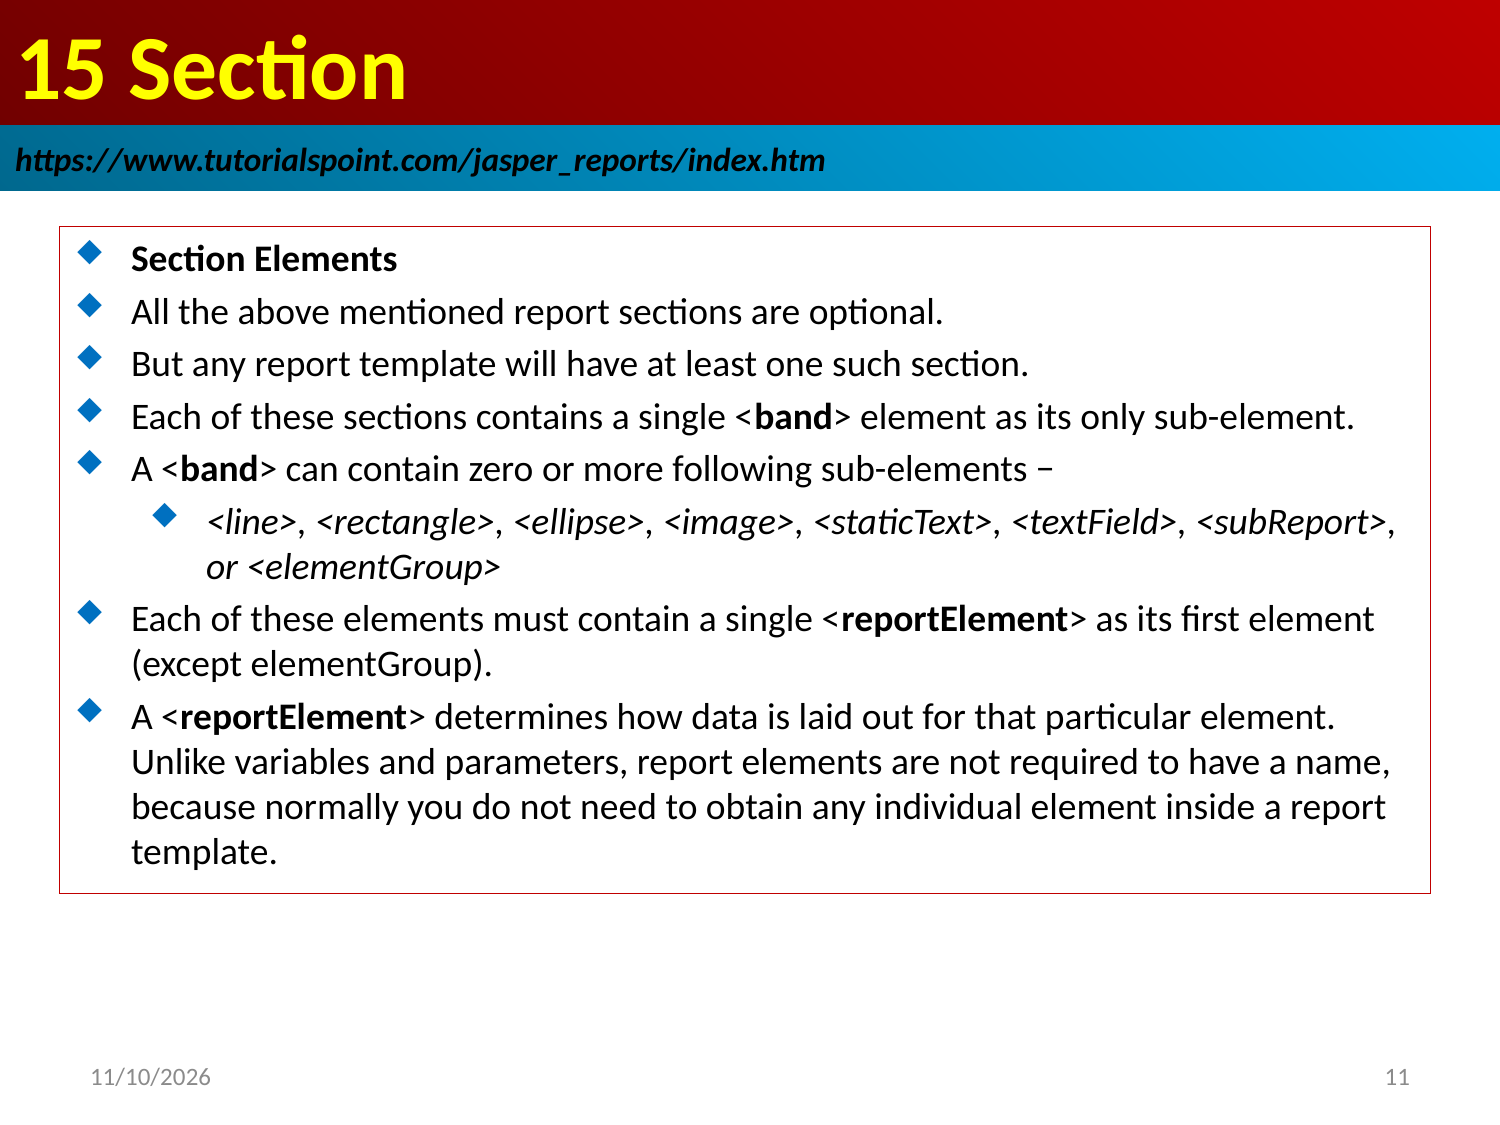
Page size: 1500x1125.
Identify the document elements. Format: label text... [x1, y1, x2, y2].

title 15 Section [0, 0, 1500, 125]
slide_number 11 [1074, 1042, 1425, 1109]
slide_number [75, 1042, 425, 1109]
subtitle Section Elements All the above mentioned report sections are optional. But any report template will have at least one such section. Each of these sections contains a single <band> element as its only sub-element. A <band> can contain zero or more following sub-elements − <line>, <rectangle>, <ellipse>, <image>, <staticText>, <textField>, <subReport>, or <elementGroup> Each of these elements must contain a single <reportElement> as its first element (except elementGroup). A <reportElement> determines how data is laid out for that particular element. Unlike variables and parameters, report elements are not required to have a name, because normally you do not need to obtain any individual element inside a report template. [59, 226, 1431, 894]
text_box https://www.tutorialspoint.com/jasper_reports/index.htm [0, 125, 1500, 191]
